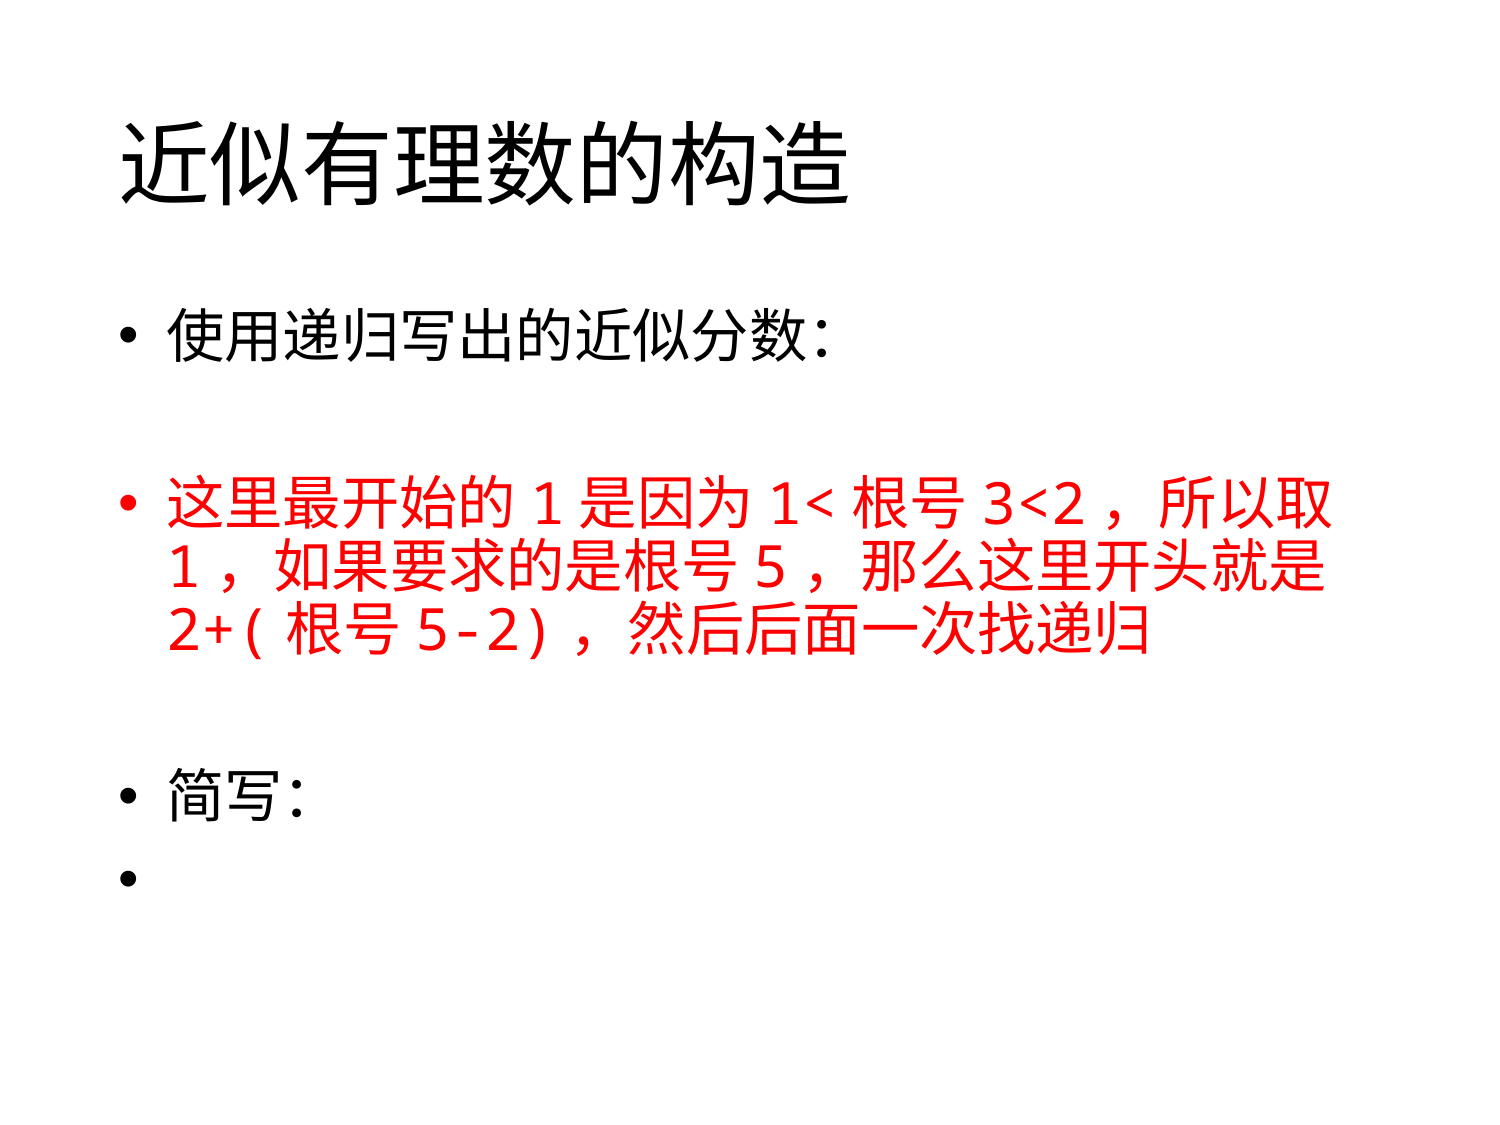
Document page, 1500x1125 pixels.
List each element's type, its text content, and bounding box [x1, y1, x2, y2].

title 近似有理数的构造 [103, 59, 1397, 278]
